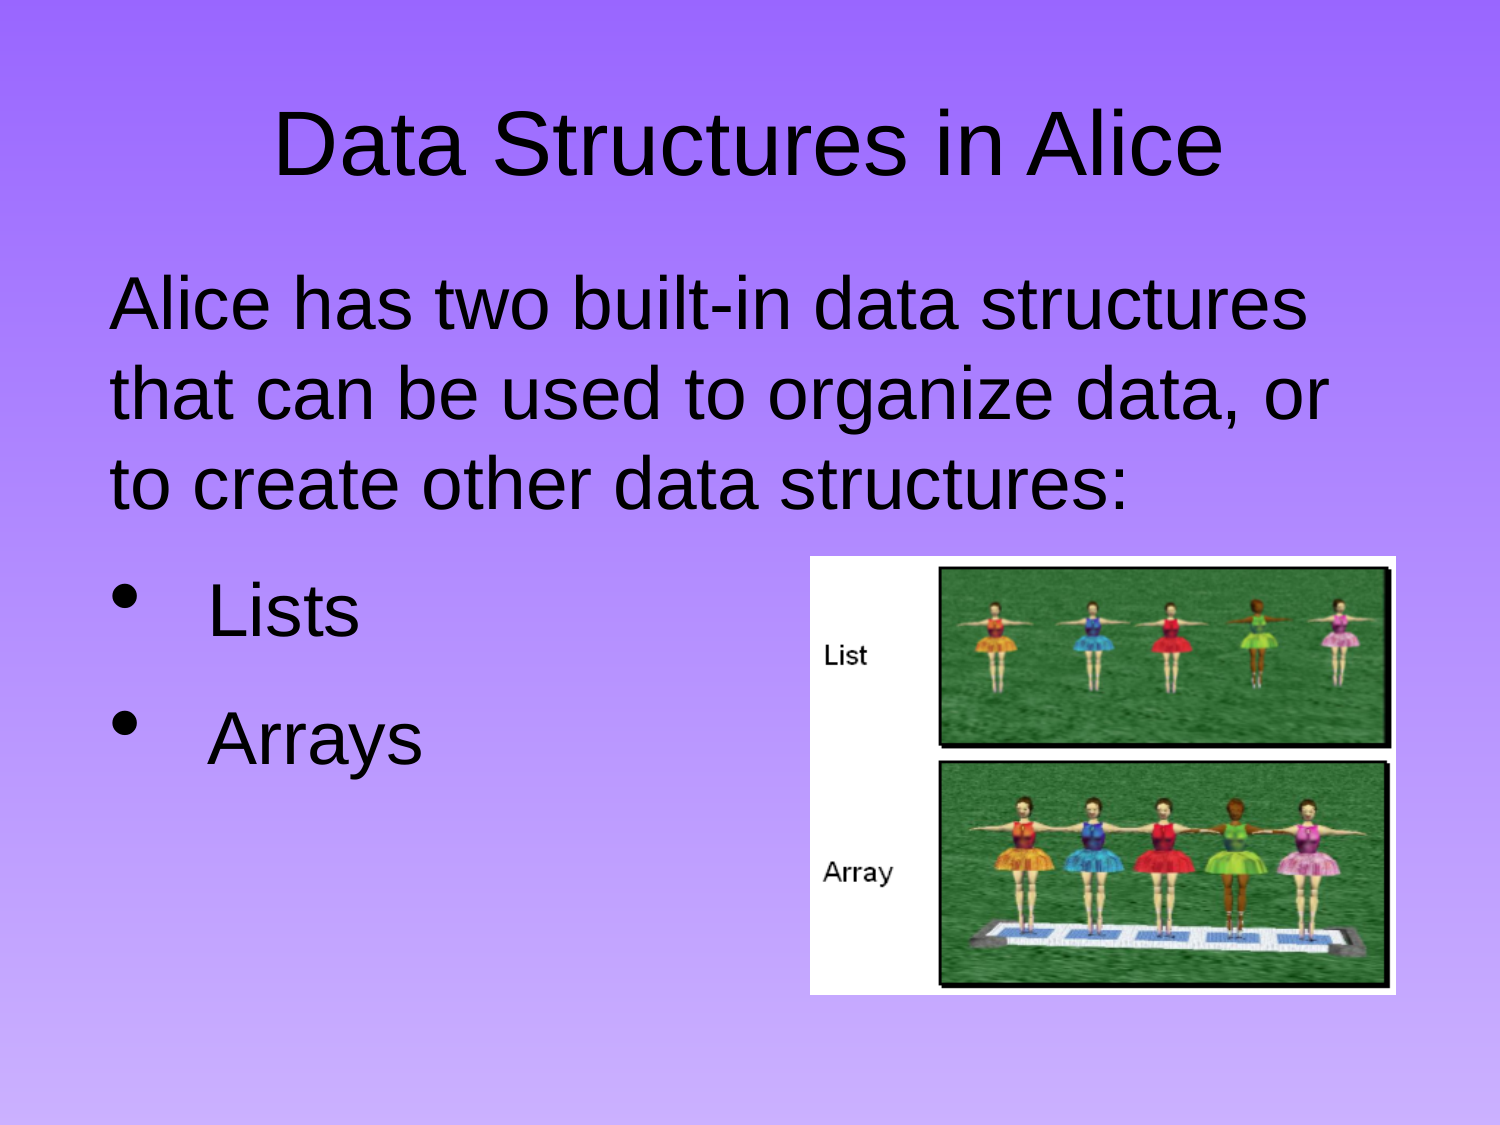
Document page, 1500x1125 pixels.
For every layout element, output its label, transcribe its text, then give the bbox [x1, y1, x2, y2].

picture [810, 556, 1396, 995]
text_box Alice has two built-in data structures that can be used to organize data, or to create other data structures: Lists Arrays [94, 247, 1376, 787]
title Data Structures in Alice [75, 45, 1425, 233]
